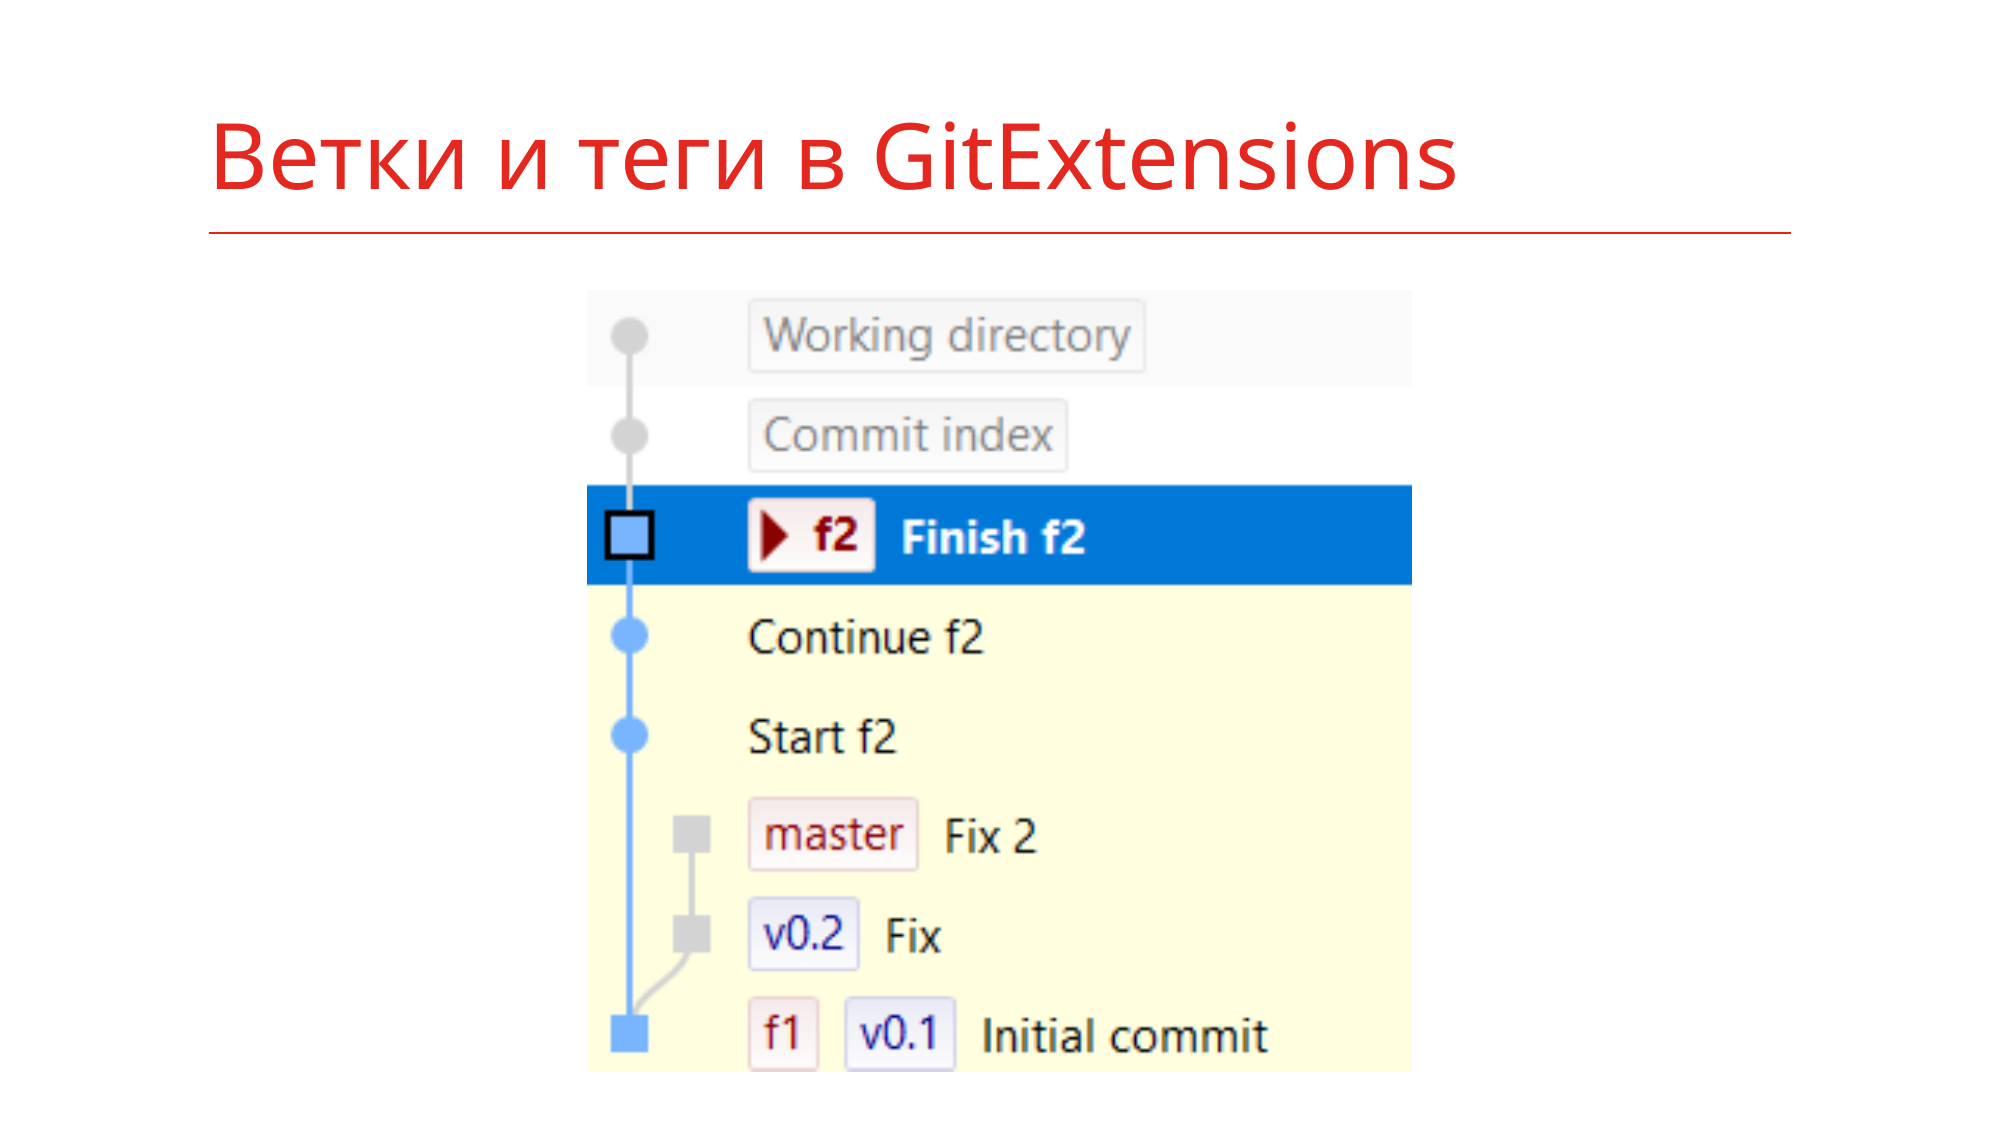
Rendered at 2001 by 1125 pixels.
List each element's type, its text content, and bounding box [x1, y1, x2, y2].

title Ветки и теги в GitExtensions [208, 54, 1792, 232]
picture [587, 290, 1413, 1072]
